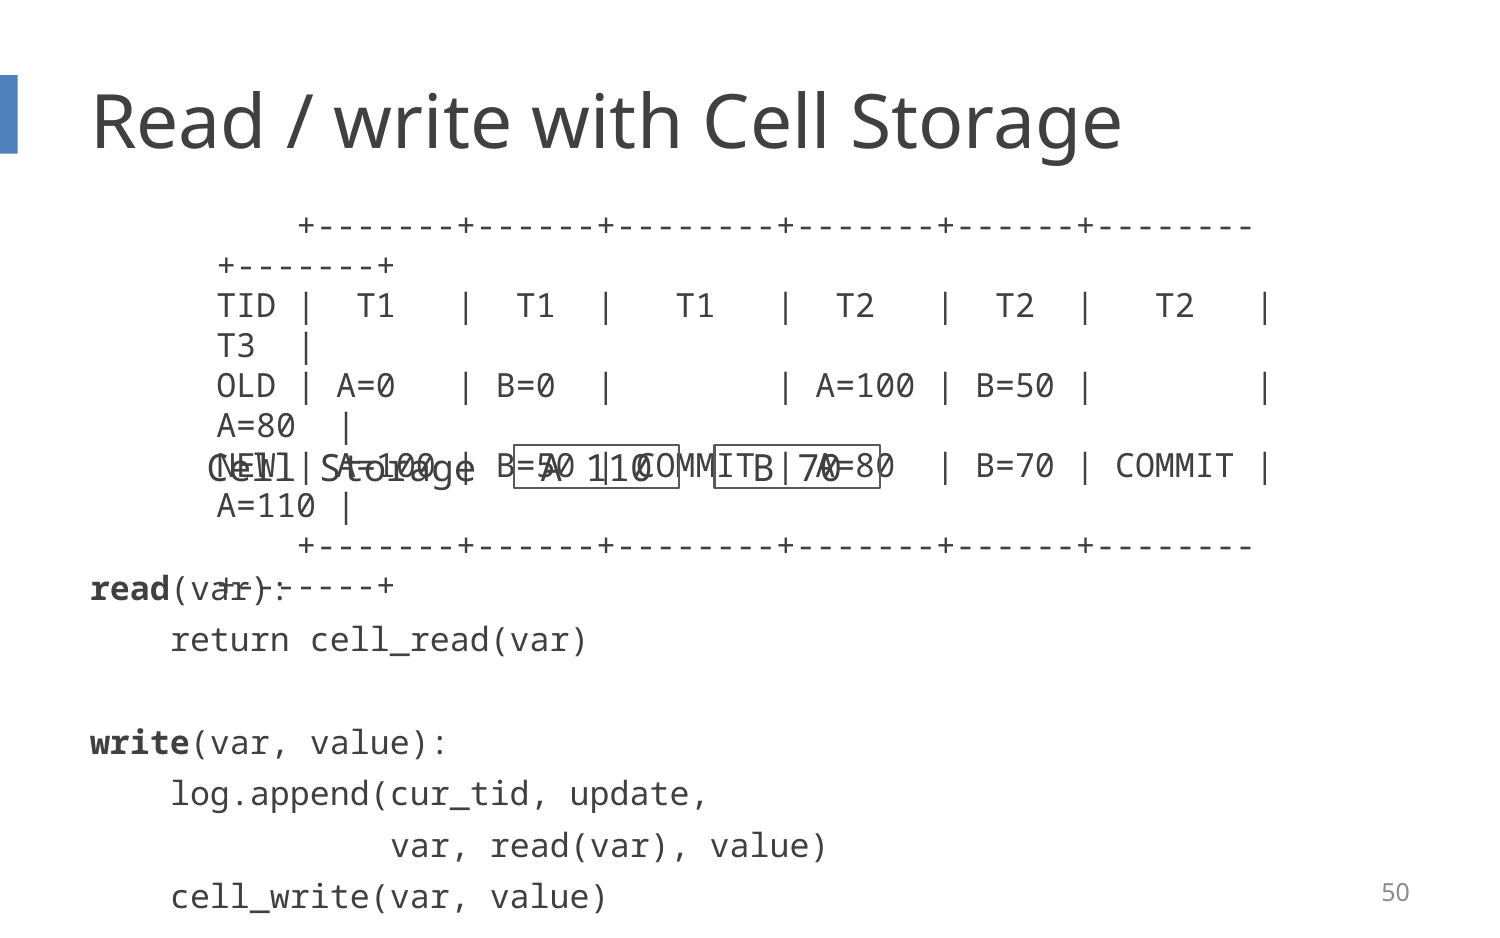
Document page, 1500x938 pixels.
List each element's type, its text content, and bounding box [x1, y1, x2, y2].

text_box A 110 [512, 443, 681, 490]
title Read / write with Cell Storage [75, 40, 1425, 198]
text_box B 70 [712, 443, 882, 490]
list read(var): return cell_read(var) write(var, value): log.append(cur_tid, update, var, read(var), value) cell_write(var, value) [75, 551, 1425, 885]
text_box Cell Storage [191, 436, 492, 497]
slide_number 50 [1074, 868, 1425, 919]
text_box +-------+------+--------+-------+------+--------+-------+ TID | T1 | T1 | T1 | T2 | T2 | T2 | T3 | OLD | A=0 | B=0 | | A=100 | B=50 | | A=80 | NEW | A=100 | B=50 | COMMIT | A=80 | B=70 | COMMIT | A=110 | +-------+------+--------+-------+------+--------+-------+ [201, 197, 1353, 651]
